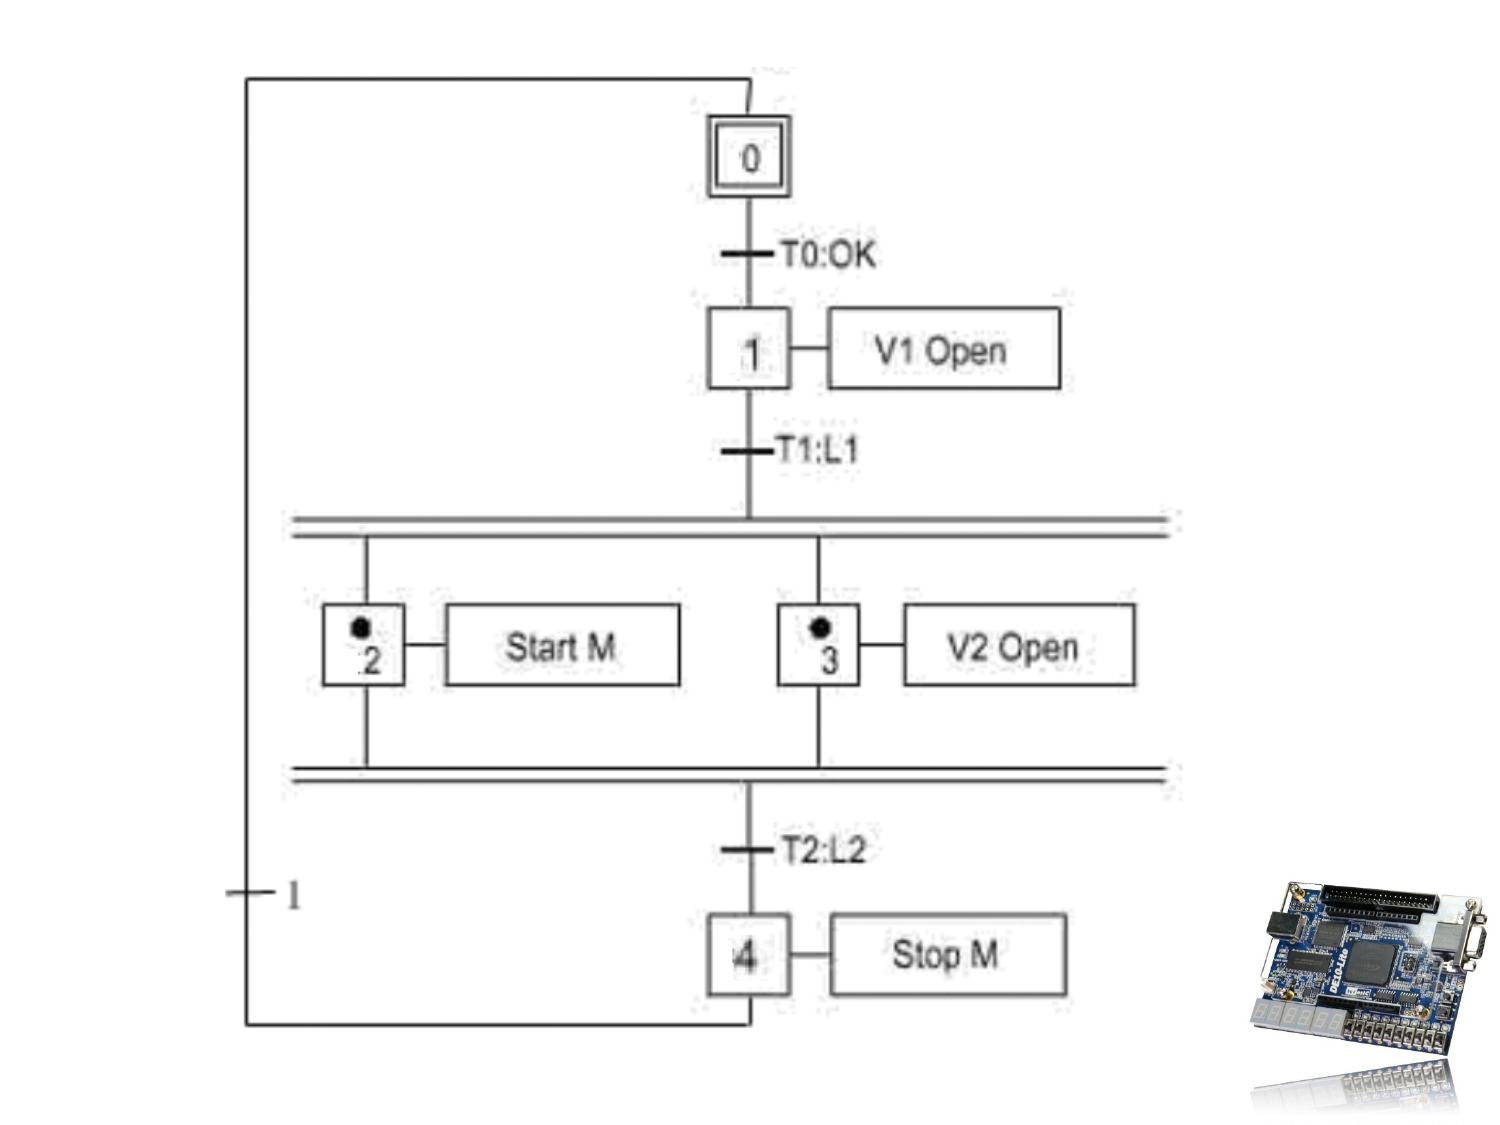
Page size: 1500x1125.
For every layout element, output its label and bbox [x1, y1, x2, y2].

list [225, 67, 1237, 1072]
picture [1234, 871, 1500, 1125]
